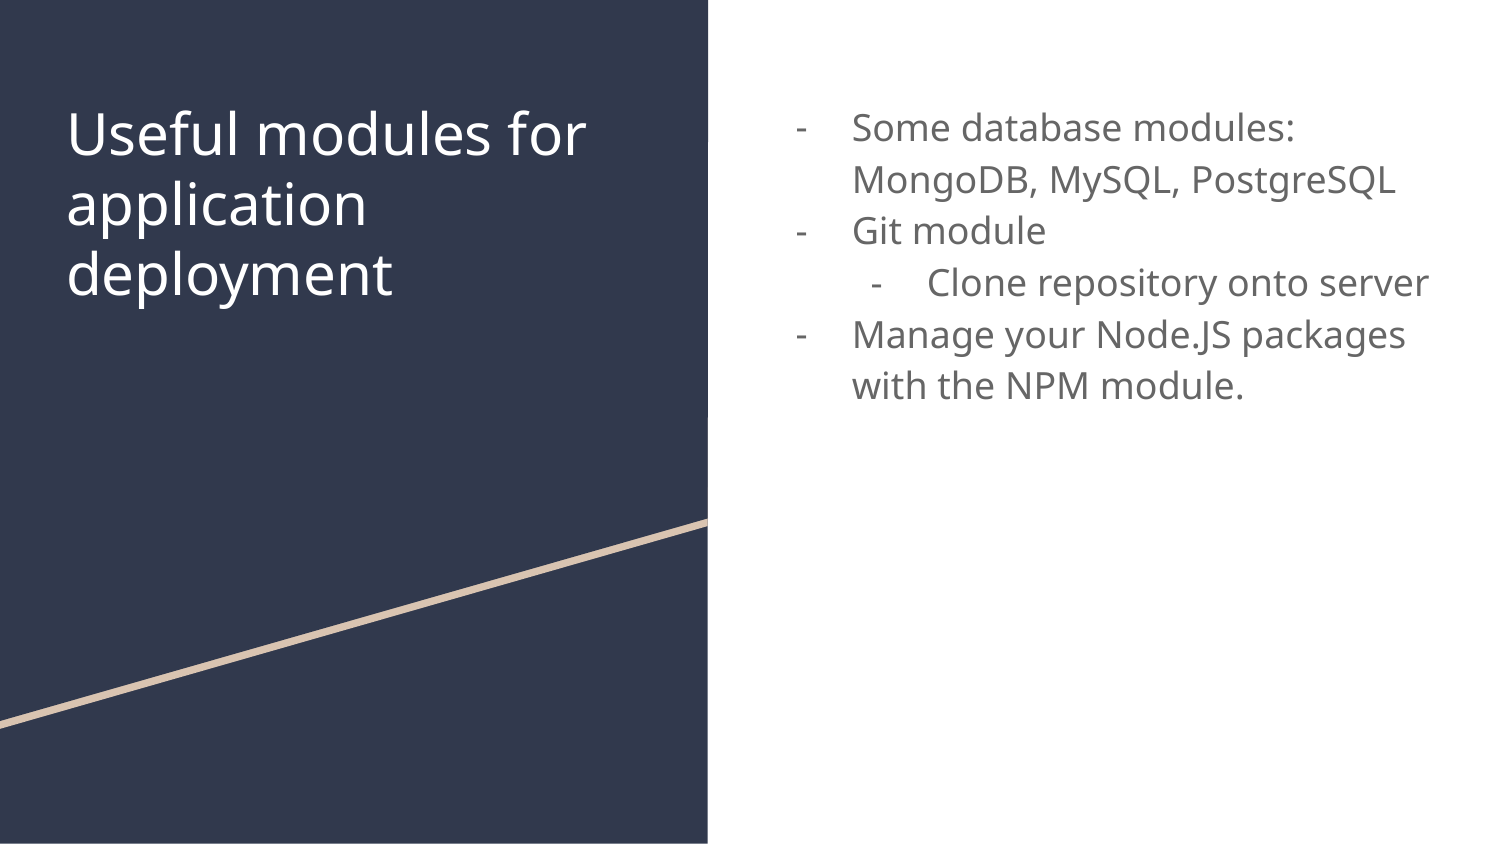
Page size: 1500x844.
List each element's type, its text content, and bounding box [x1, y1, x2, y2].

title Useful modules for application deployment [51, 82, 660, 494]
list Some database modules: MongoDB, MySQL, PostgreSQL Git module Clone repository onto server Manage your Node.JS packages with the NPM module. [761, 82, 1446, 755]
